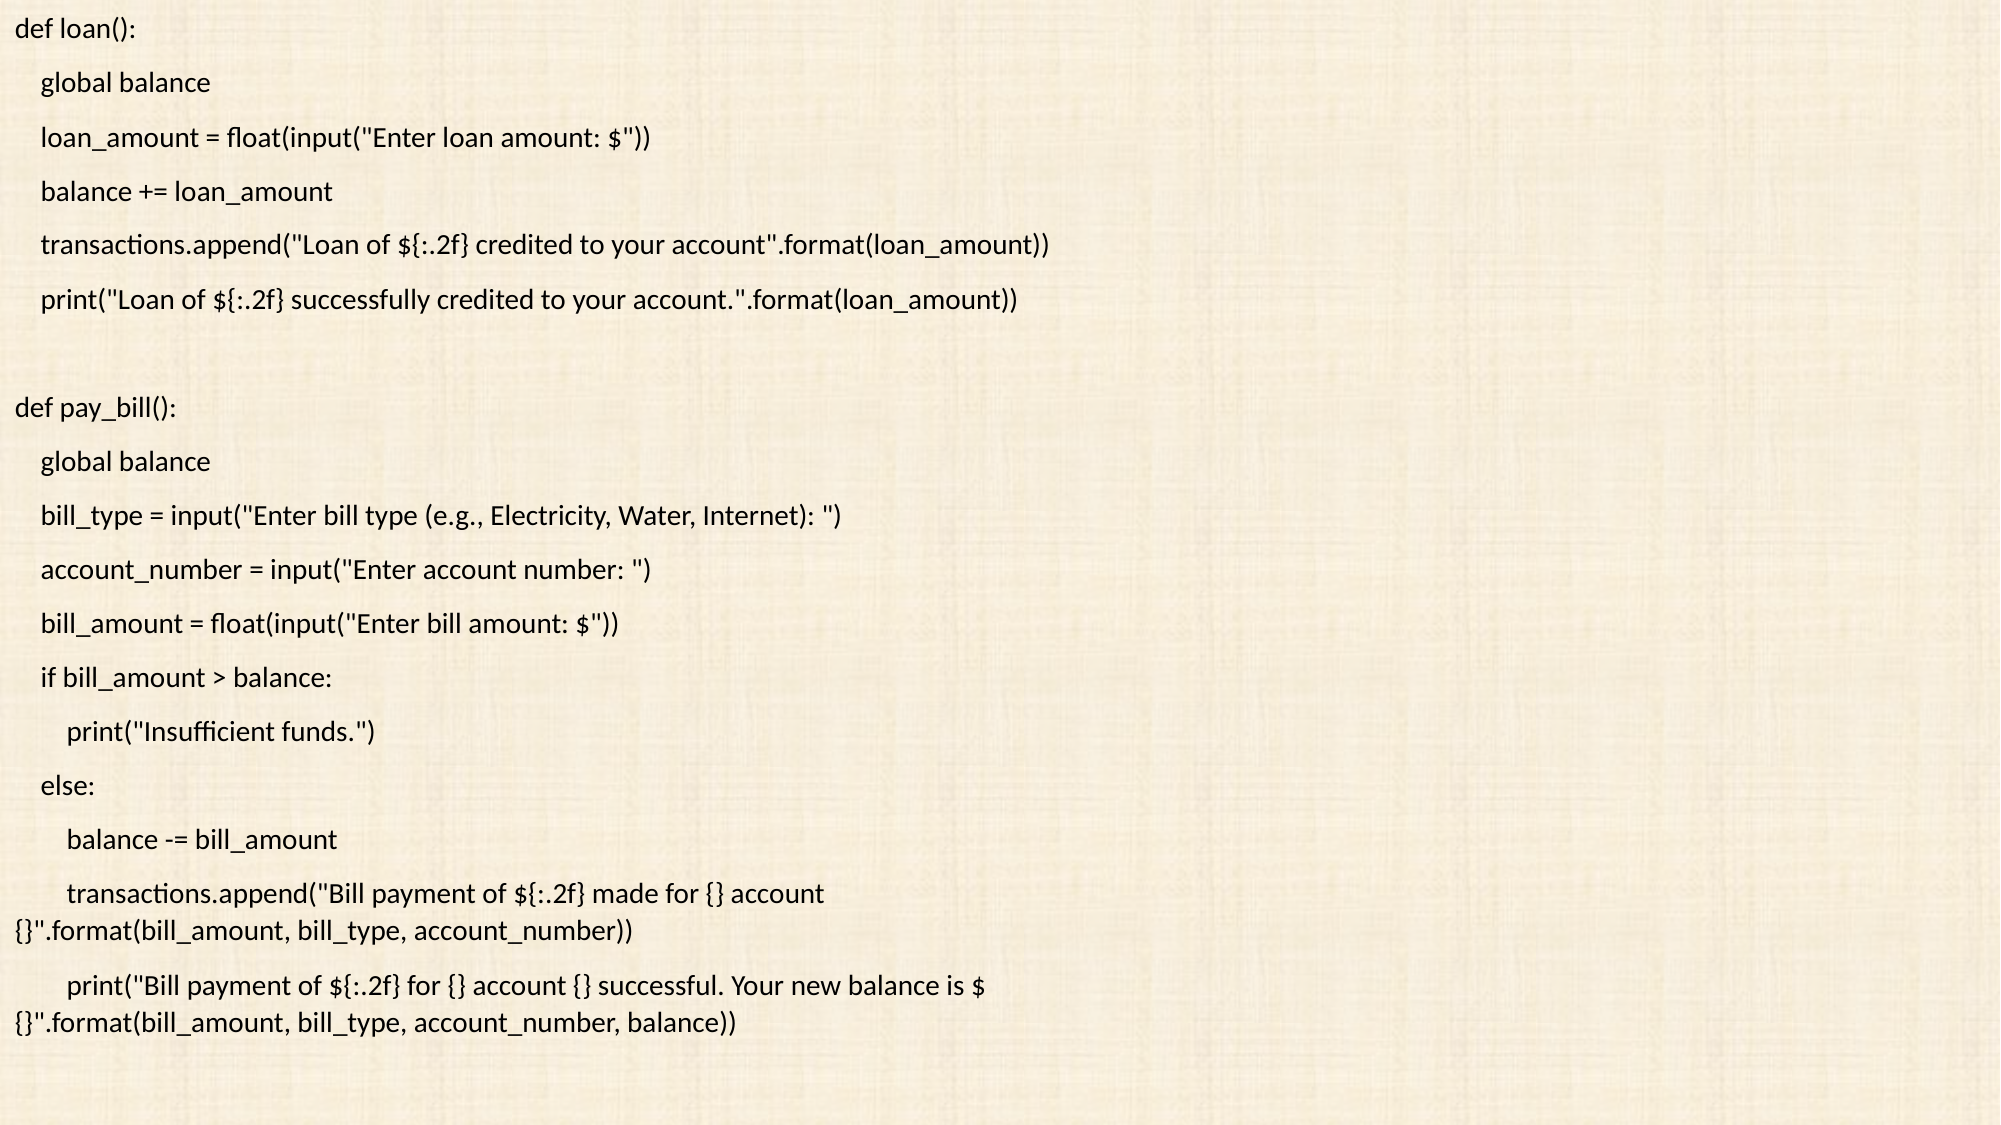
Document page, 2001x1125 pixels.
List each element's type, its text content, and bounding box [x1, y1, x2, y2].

text_box def loan(): global balance loan_amount = float(input("Enter loan amount: $")) balance += loan_amount transactions.append("Loan of ${:.2f} credited to your account".format(loan_amount)) print("Loan of ${:.2f} successfully credited to your account.".format(loan_amount)) def pay_bill(): global balance bill_type = input("Enter bill type (e.g., Electricity, Water, Internet): ") account_number = input("Enter account number: ") bill_amount = float(input("Enter bill amount: $")) if bill_amount > balance: print("Insufficient funds.") else: balance -= bill_amount transactions.append("Bill payment of ${:.2f} made for {} account {}".format(bill_amount, bill_type, account_number)) print("Bill payment of ${:.2f} for {} account {} successful. Your new balance is ${}".format(bill_amount, bill_type, account_number, balance)) [0, 0, 1085, 1046]
